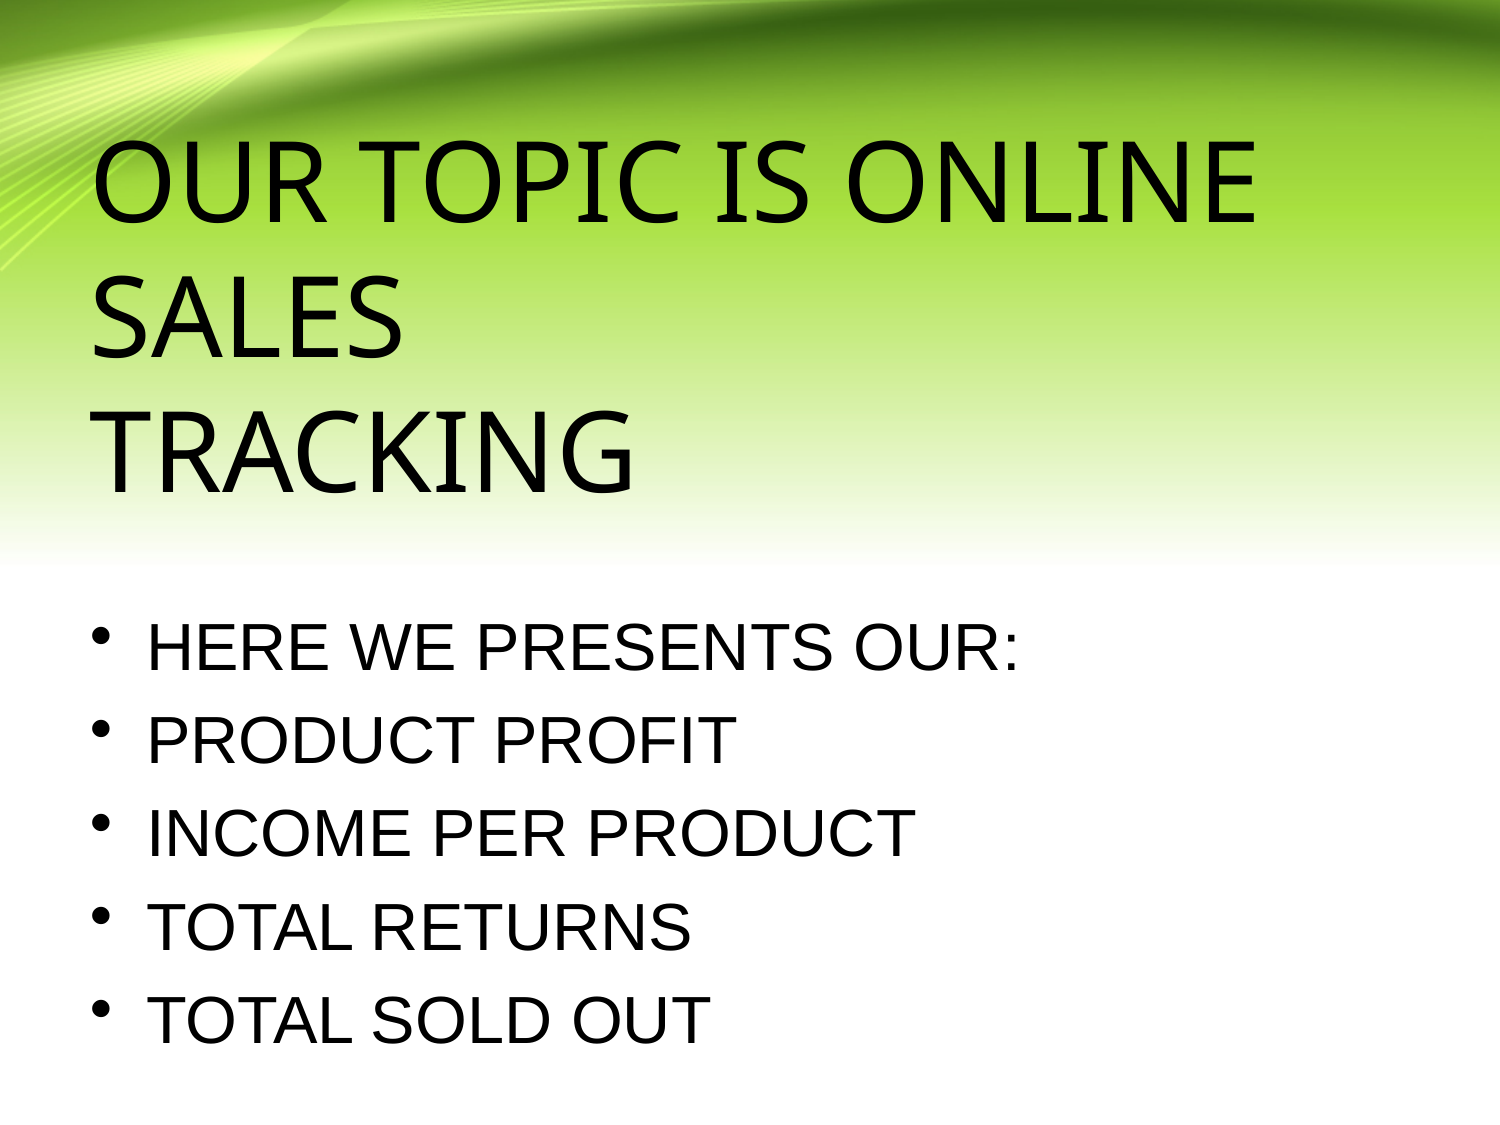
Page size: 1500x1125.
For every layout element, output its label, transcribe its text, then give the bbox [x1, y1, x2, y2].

title OUR TOPIC IS ONLINE SALES TRACKING [74, 108, 1426, 517]
picture [0, 0, 1500, 1125]
list HERE WE PRESENTS OUR: PRODUCT PROFIT INCOME PER PRODUCT TOTAL RETURNS TOTAL SOLD OUT [74, 596, 1426, 1125]
